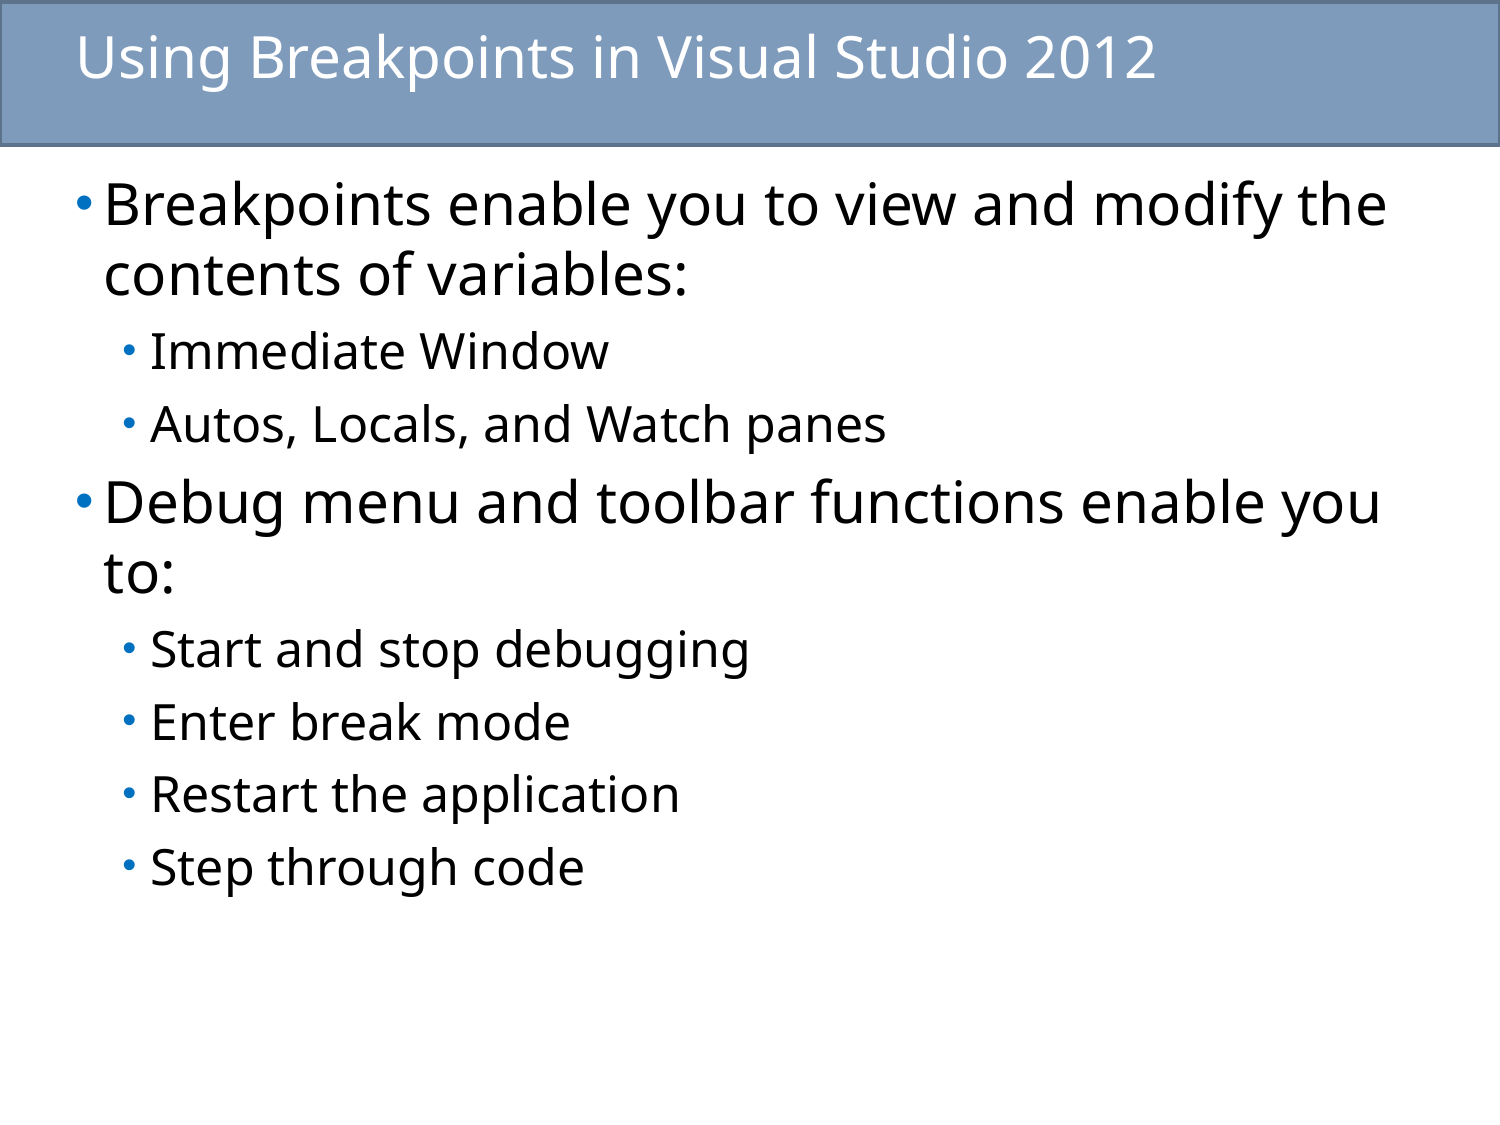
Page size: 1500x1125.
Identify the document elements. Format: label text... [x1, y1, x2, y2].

title Using Breakpoints in Visual Studio 2012 [75, 0, 1351, 122]
list Breakpoints enable you to view and modify the contents of variables: Immediate Window Autos, Locals, and Watch panes Debug menu and toolbar functions enable you to: Start and stop debugging Enter break mode Restart the application Step through code [74, 167, 1408, 1013]
